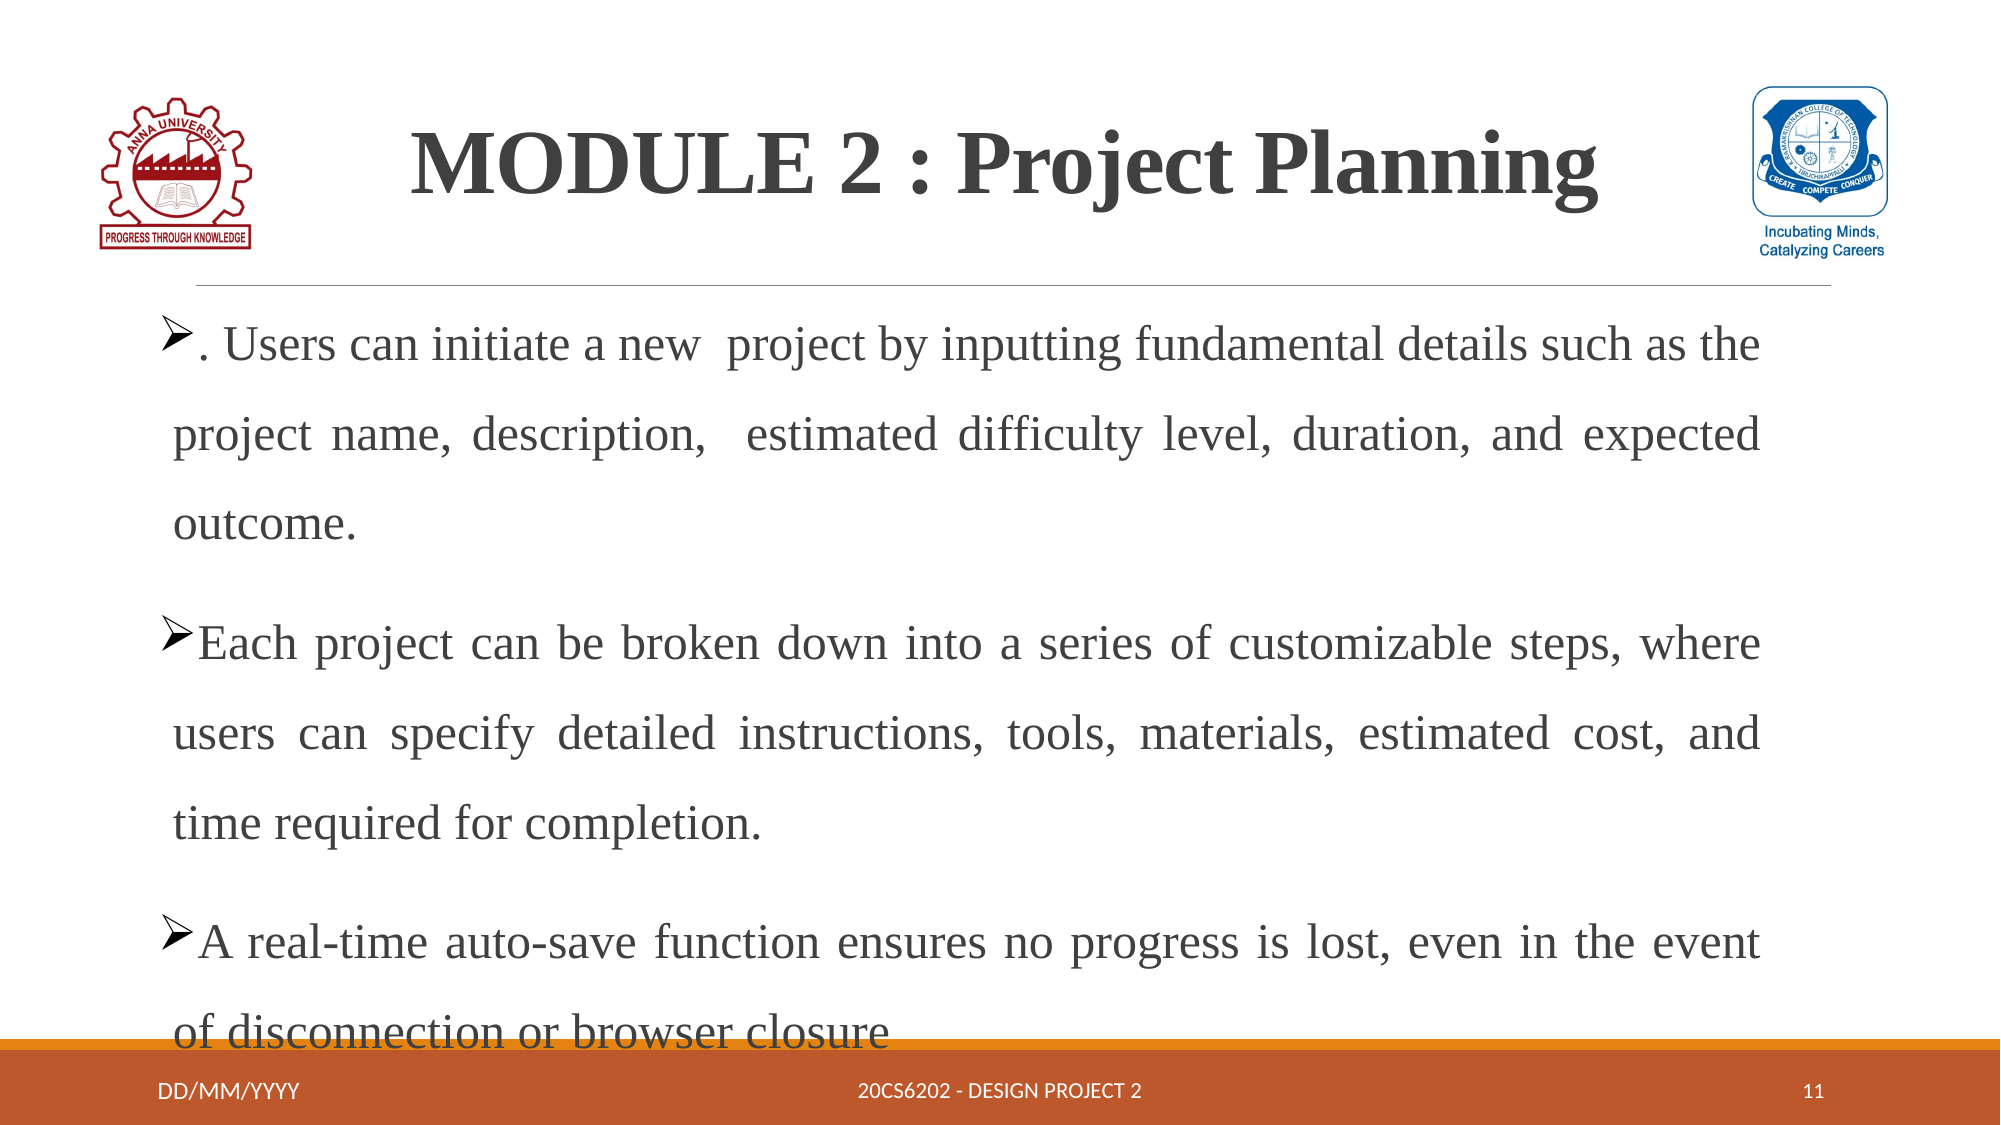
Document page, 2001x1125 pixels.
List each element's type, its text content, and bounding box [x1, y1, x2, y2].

slide_number 11 [1624, 1059, 1840, 1120]
footer 20CS6202 - DESIGN PROJECT 2 [604, 1059, 1396, 1120]
title MODULE 2 : Project Planning [180, 47, 1830, 285]
list . Users can initiate a new project by inputting fundamental details such as the project name, description, estimated difficulty level, duration, and expected outcome. Each project can be broken down into a series of customizable steps, where users can specify detailed instructions, tools, materials, estimated cost, and time required for completion. A real-time auto-save function ensures no progress is lost, even in the event of disconnection or browser closure [142, 272, 1778, 1066]
text_box DD/MM/YYYY [142, 1066, 532, 1112]
picture [1750, 83, 1889, 262]
picture [94, 93, 257, 252]
